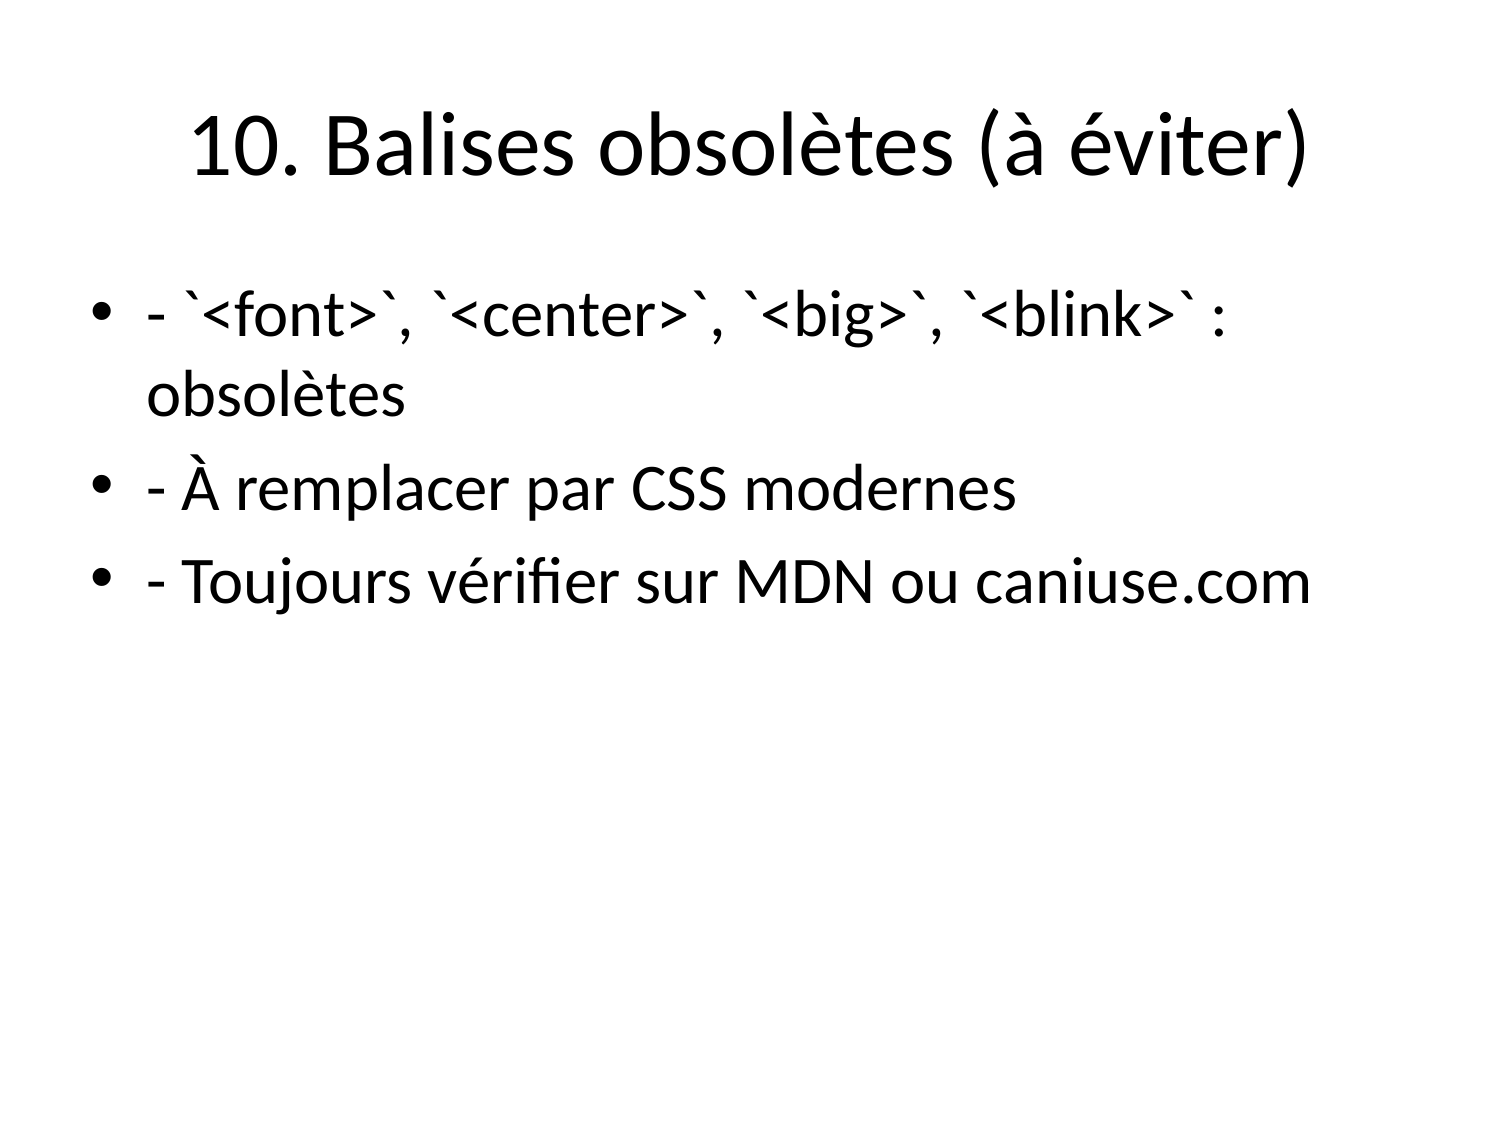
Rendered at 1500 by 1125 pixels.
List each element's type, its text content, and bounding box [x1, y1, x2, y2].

list - `<font>`, `<center>`, `<big>`, `<blink>` : obsolètes - À remplacer par CSS modernes - Toujours vérifier sur MDN ou caniuse.com [75, 262, 1425, 1005]
title 10. Balises obsolètes (à éviter) [75, 45, 1425, 233]
